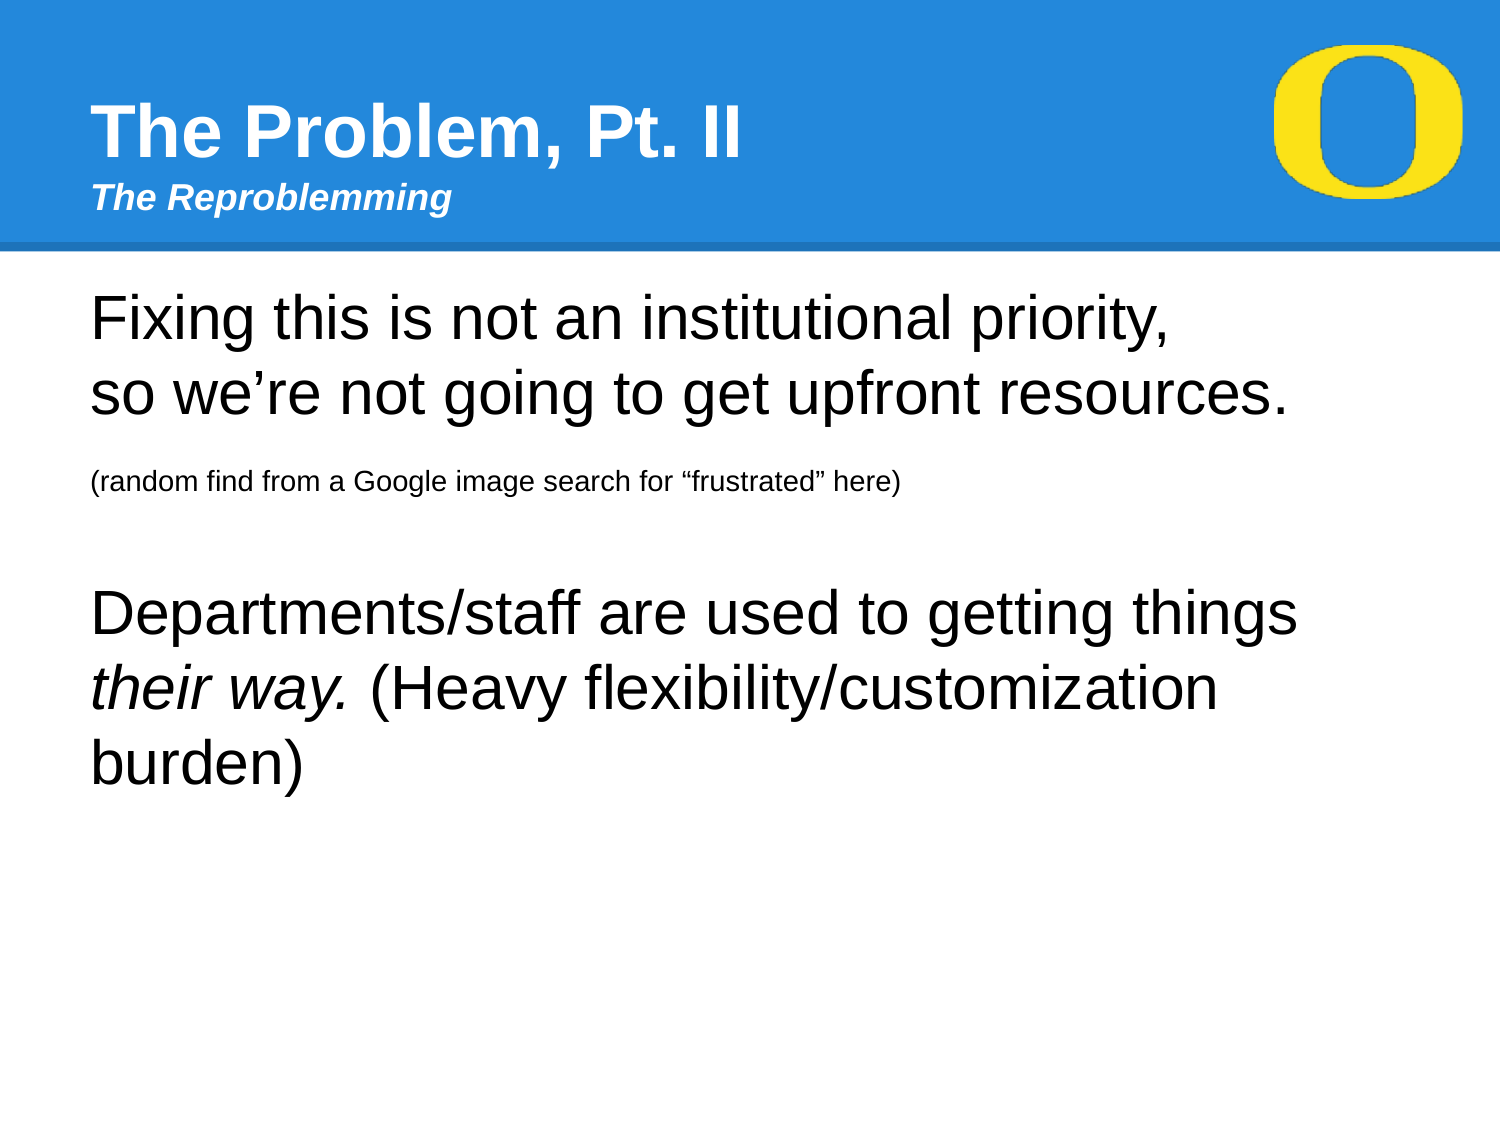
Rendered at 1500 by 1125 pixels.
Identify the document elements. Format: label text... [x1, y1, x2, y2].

picture [1273, 45, 1463, 200]
list Fixing this is not an institutional priority, so we’re not going to get upfront resources. (random find from a Google image search for “frustrated” here) Departments/staff are used to getting things their way. (Heavy flexibility/customization burden) [75, 262, 1425, 1078]
title The Problem, Pt. II The Reproblemming [75, 45, 1425, 233]
